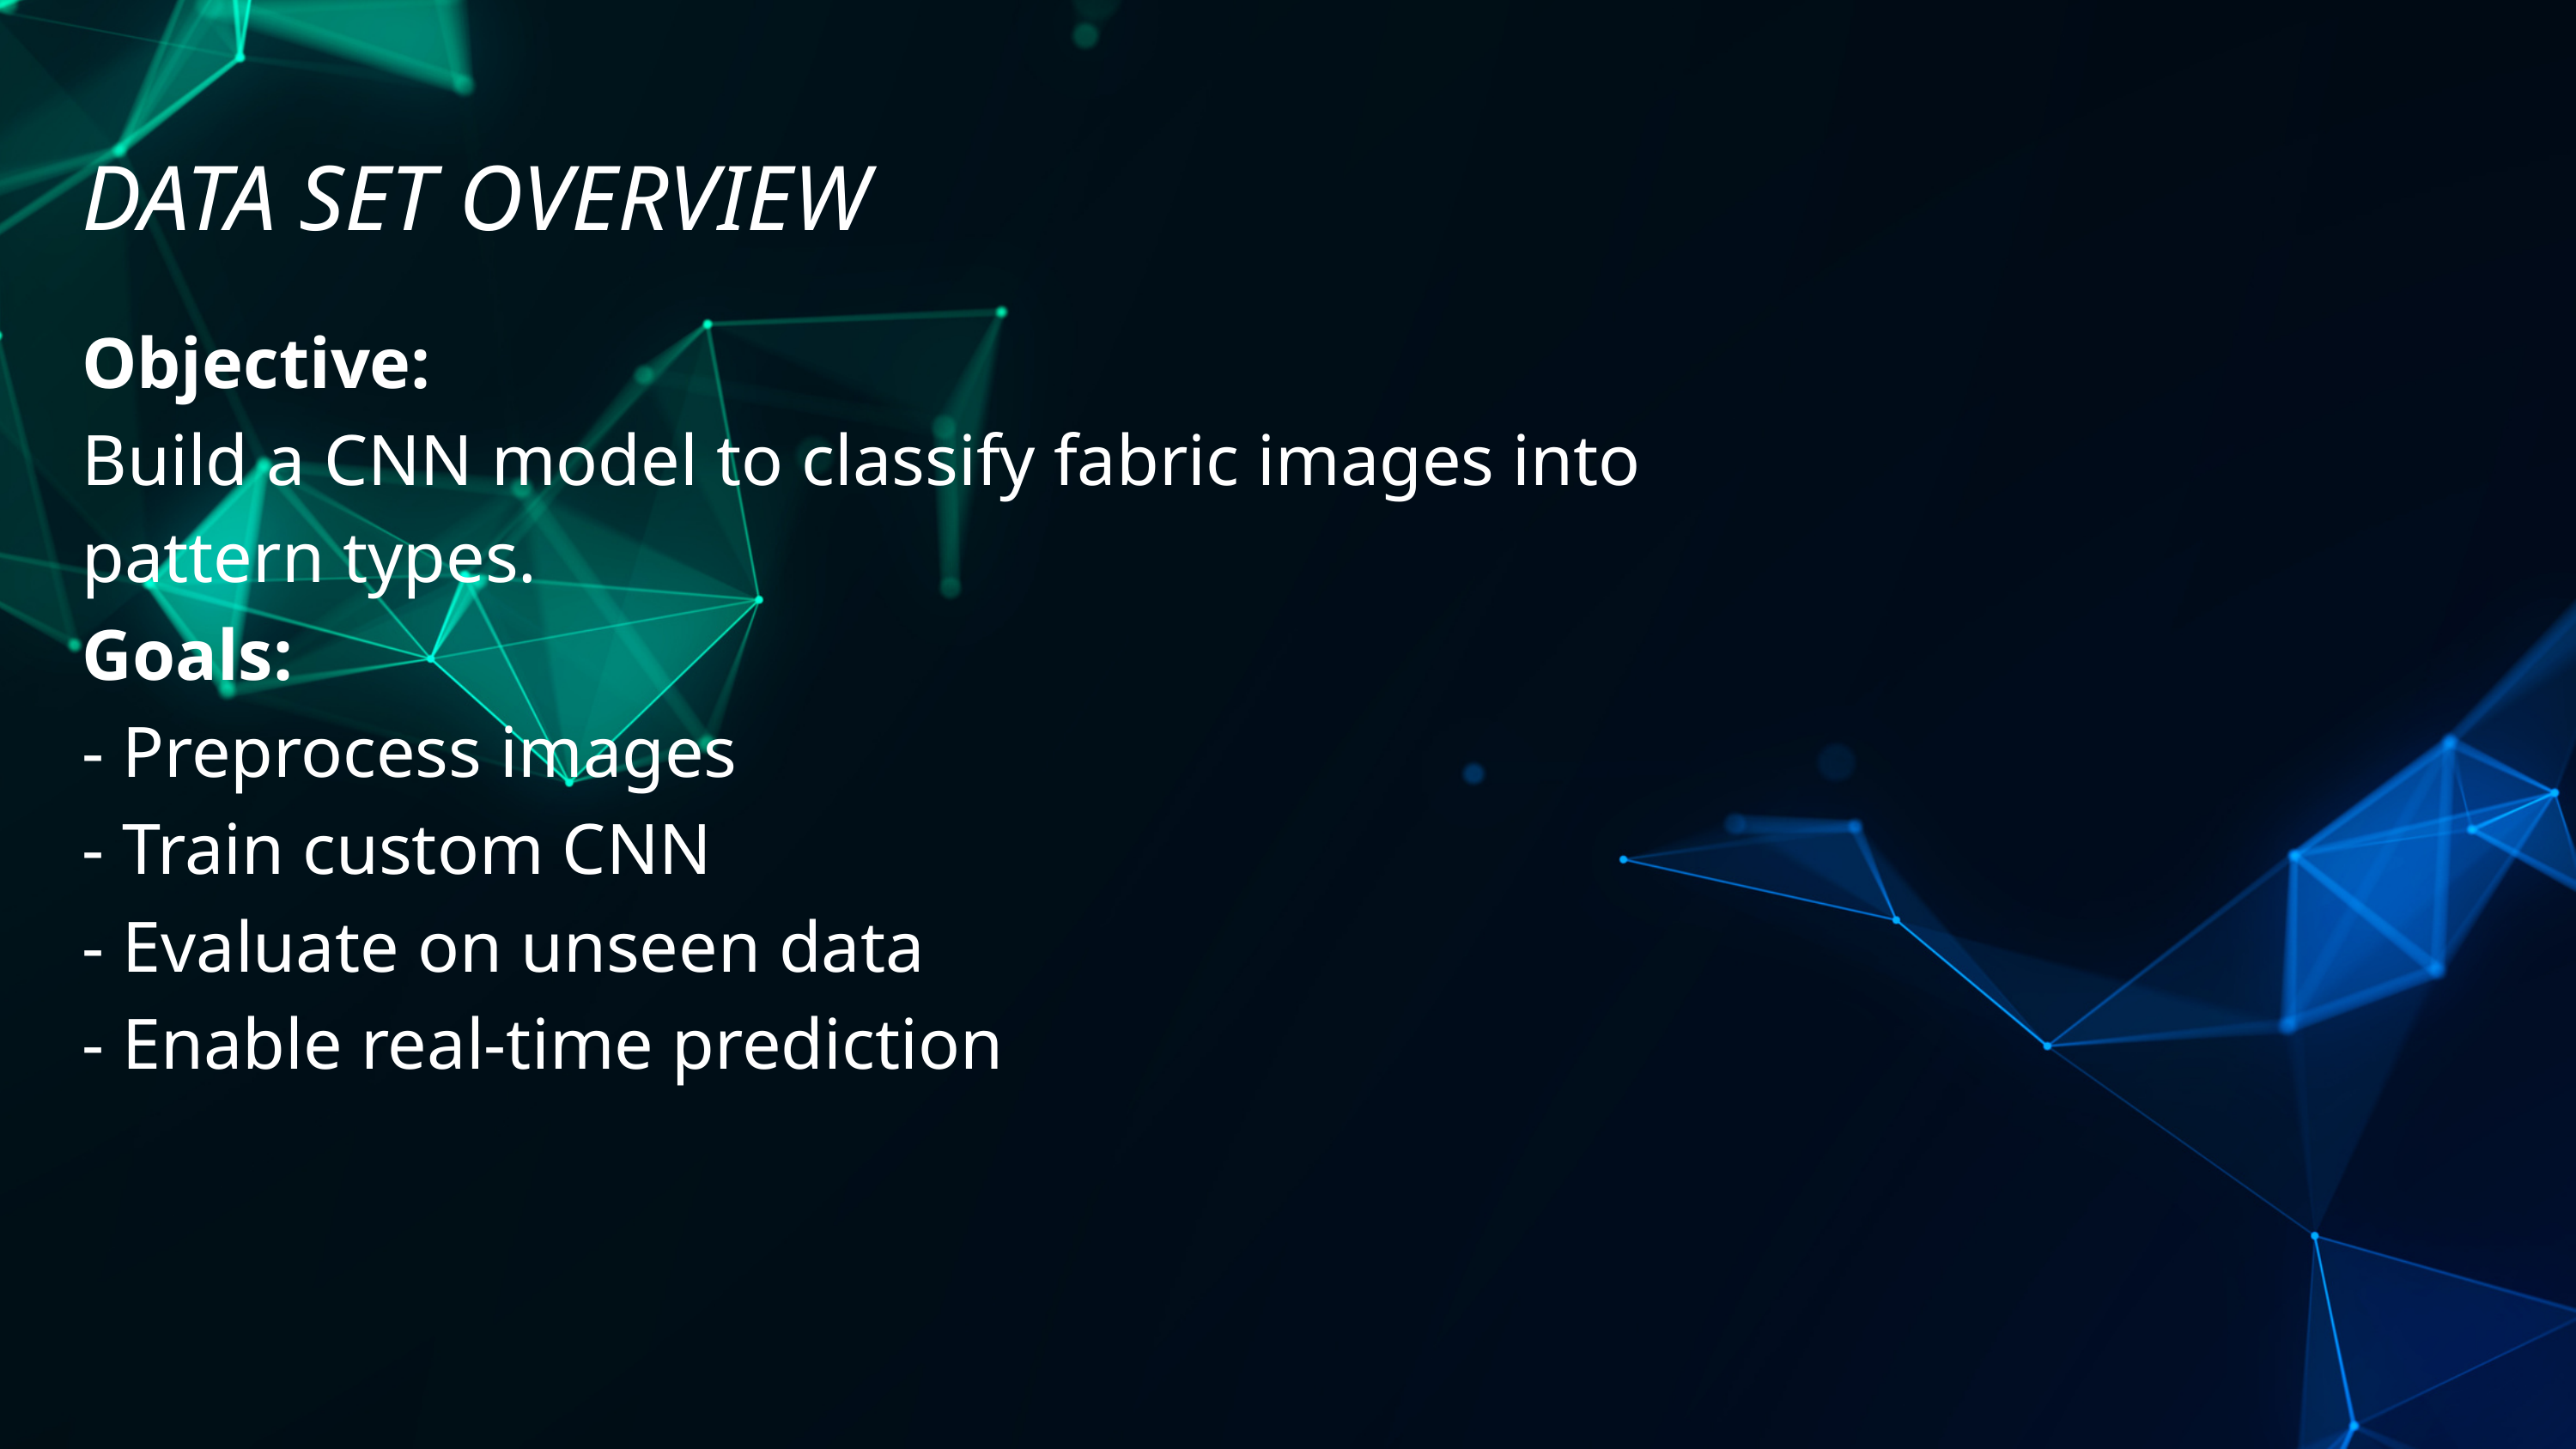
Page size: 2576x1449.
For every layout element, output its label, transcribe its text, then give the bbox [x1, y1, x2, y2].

text_box Objective: Build a CNN model to classify fabric images into pattern types. Goals: - Preprocess images - Train custom CNN - Evaluate on unseen data - Enable real-time prediction [82, 305, 1892, 1180]
text_box DATA SET OVERVIEW [82, 123, 1060, 249]
text_box [0, 0, 2576, 1449]
